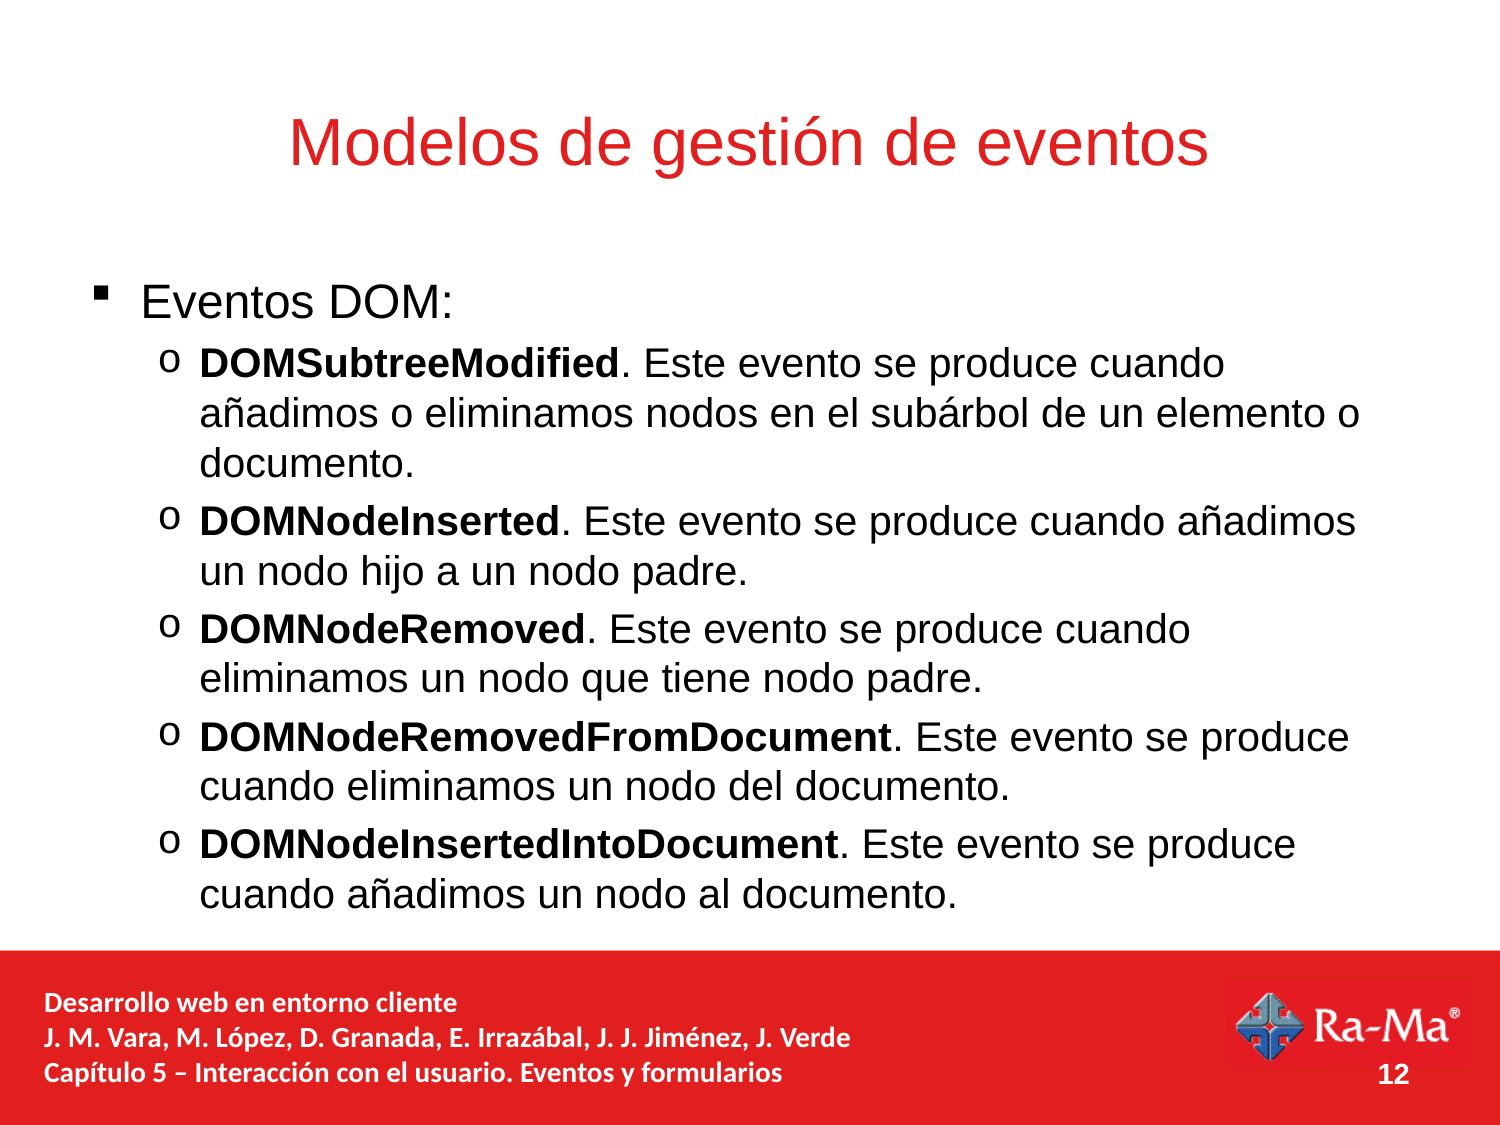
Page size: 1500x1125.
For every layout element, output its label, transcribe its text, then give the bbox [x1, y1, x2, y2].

footer Desarrollo web en entorno cliente J. M. Vara, M. López, D. Granada, E. Irrazábal, J. J. Jiménez, J. Verde Capítulo 5 – Interacción con el usuario. Eventos y formularios [29, 975, 1058, 1099]
title Modelos de gestión de eventos [75, 45, 1425, 233]
slide_number 12 [1074, 1042, 1425, 1103]
picture [0, 0, 1500, 1125]
list Eventos DOM: DOMSubtreeModified. Este evento se produce cuando añadimos o eliminamos nodos en el subárbol de un elemento o documento. DOMNodeInserted. Este evento se produce cuando añadimos un nodo hijo a un nodo padre. DOMNodeRemoved. Este evento se produce cuando eliminamos un nodo que tiene nodo padre. DOMNodeRemovedFromDocument. Este evento se produce cuando eliminamos un nodo del documento. DOMNodeInsertedIntoDocument. Este evento se produce cuando añadimos un nodo al documento. [75, 262, 1425, 929]
